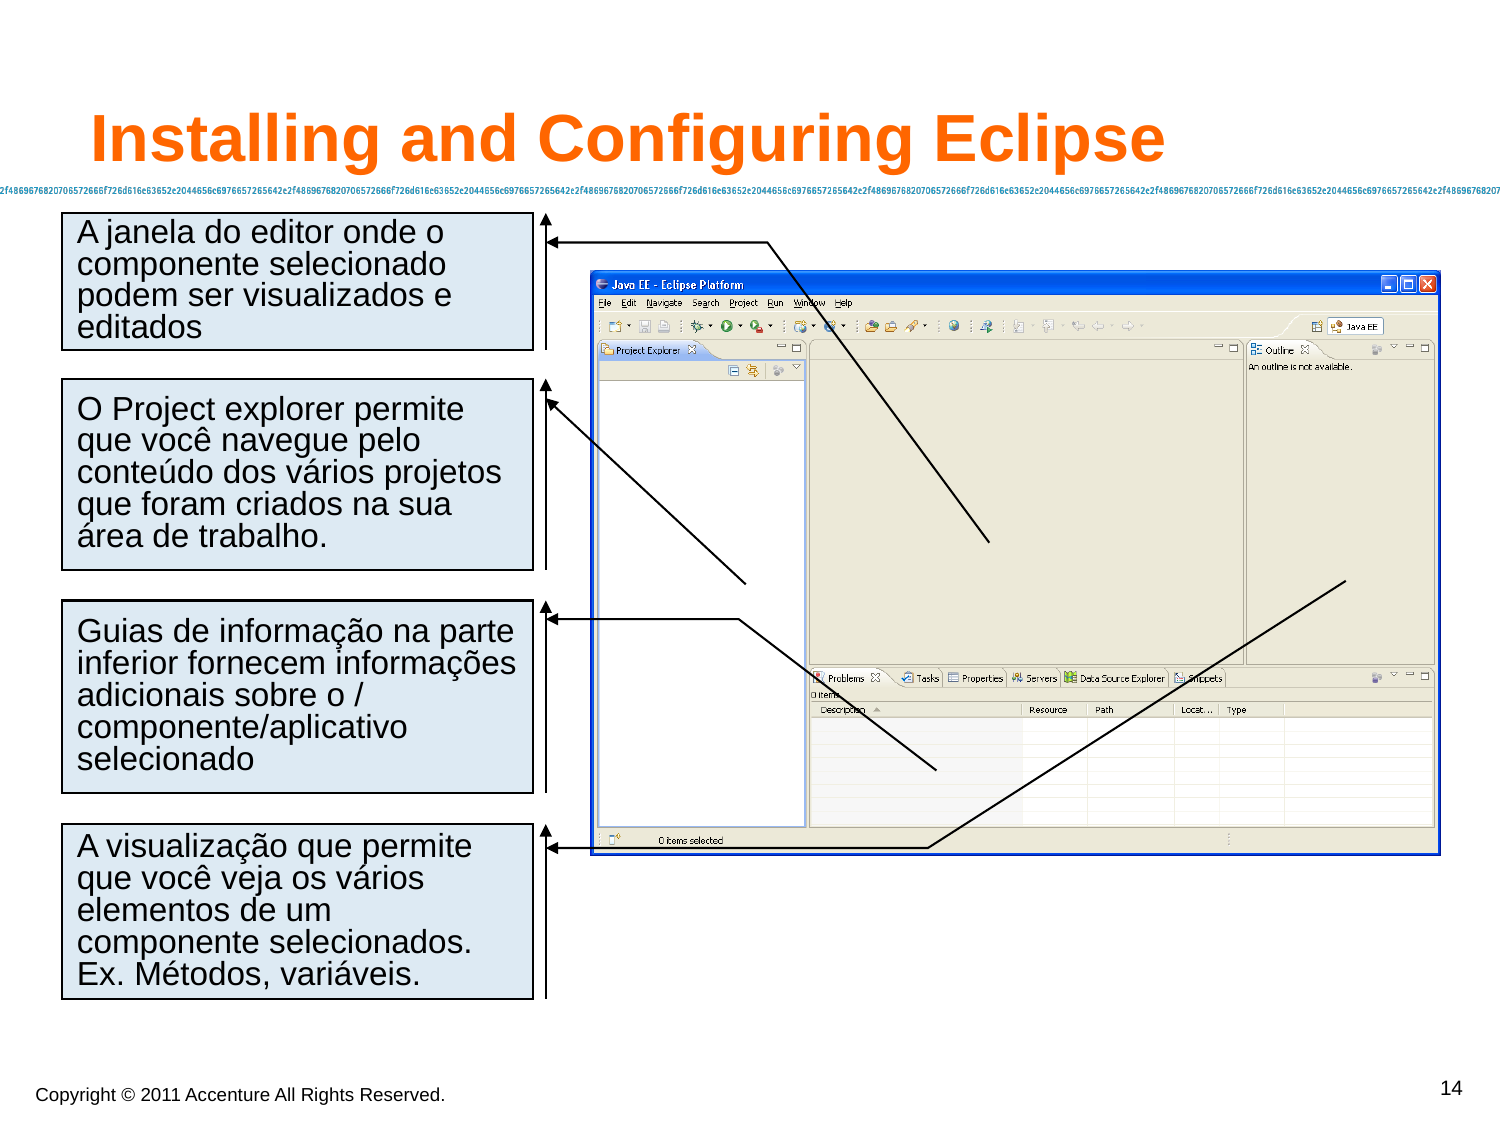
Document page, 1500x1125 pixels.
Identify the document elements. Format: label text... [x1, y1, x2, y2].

text_box O Project explorer permite que você navegue pelo conteúdo dos vários projetos que foram criados na sua área de trabalho. [61, 378, 534, 570]
text_box Guias de informação na parte inferior fornecem informações adicionais sobre o / componente/aplicativo selecionado [61, 600, 534, 794]
text_box A janela do editor onde o componente selecionado podem ser visualizados e editados [539, 212, 788, 350]
text_box A janela do editor onde o componente selecionado podem ser visualizados e editados [61, 212, 534, 350]
text_box A visualização que permite que você veja os vários elementos de um componente selecionados. Ex. Métodos, variáveis. [539, 824, 585, 999]
text_box O Project explorer permite que você navegue pelo conteúdo dos vários projetos que foram criados na sua área de trabalho. [539, 378, 585, 570]
picture [0, 186, 1500, 194]
text_box Guias de informação na parte inferior fornecem informações adicionais sobre o / componente/aplicativo selecionado [539, 600, 585, 793]
picture [590, 270, 1441, 856]
title Installing and Configuring Eclipse [74, 32, 1413, 183]
text_box 14 [1200, 1062, 1478, 1107]
text_box A visualização que permite que você veja os vários elementos de um componente selecionados. Ex. Métodos, variáveis. [61, 824, 534, 1000]
